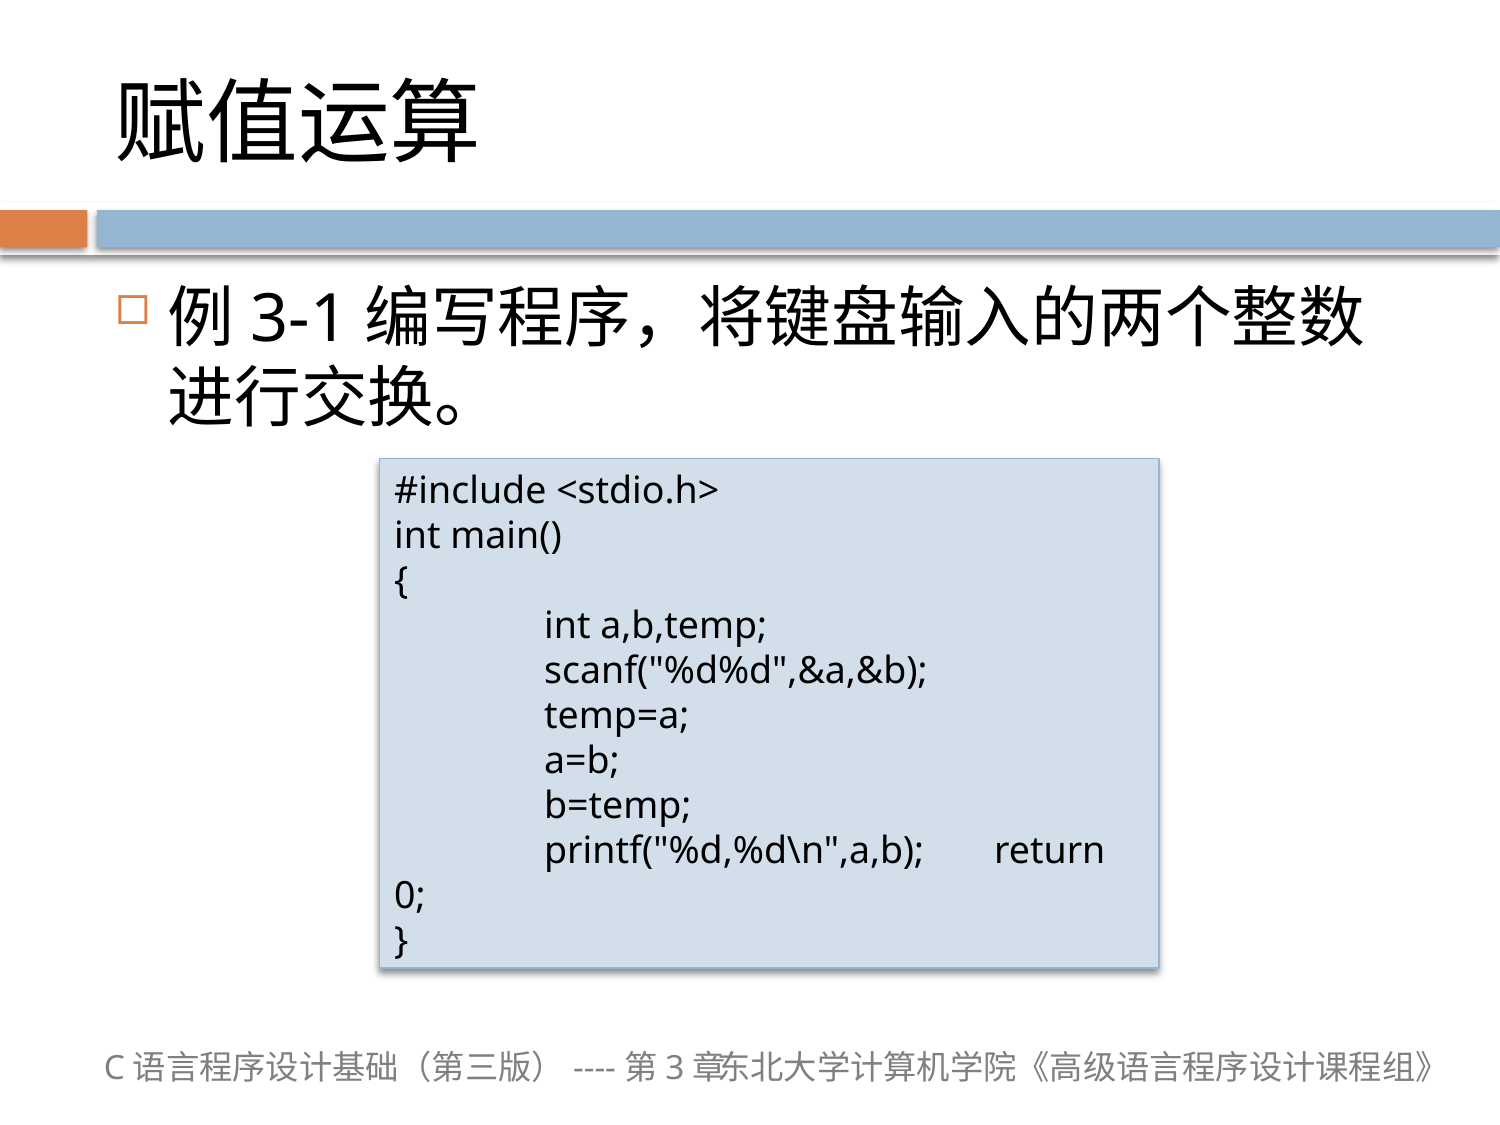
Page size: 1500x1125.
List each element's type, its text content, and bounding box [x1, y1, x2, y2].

title 赋值运算 [99, 37, 1438, 200]
text_box #include <stdio.h> int main() { int a,b,temp; scanf("%d%d",&a,&b); temp=a; a=b; b=temp; printf("%d,%d\n",a,b); return 0; } [379, 458, 1160, 969]
list 例3-1编写程序，将键盘输入的两个整数进行交换。 [100, 267, 1438, 1005]
